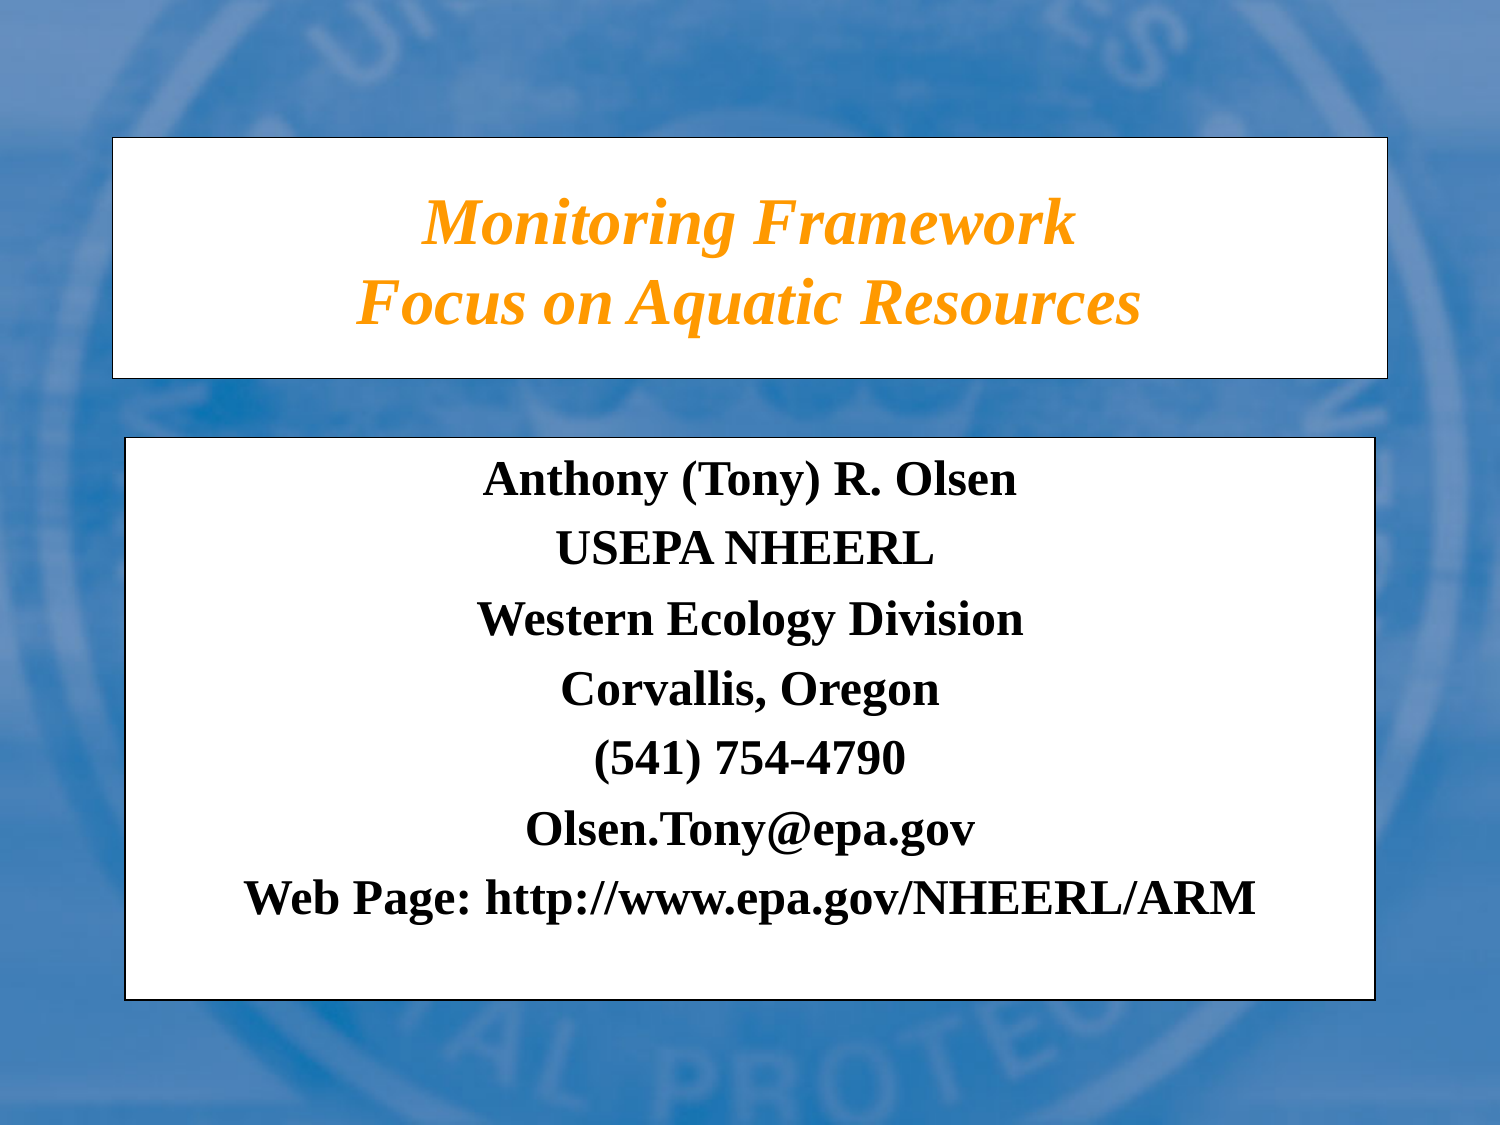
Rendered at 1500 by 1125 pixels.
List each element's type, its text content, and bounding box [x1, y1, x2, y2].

title Monitoring Framework Focus on Aquatic Resources [112, 137, 1388, 379]
picture [0, 0, 1500, 1125]
subtitle Anthony (Tony) R. Olsen USEPA NHEERL Western Ecology Division Corvallis, Oregon (541) 754-4790 Olsen.Tony@epa.gov Web Page: http://www.epa.gov/NHEERL/ARM [124, 437, 1376, 1001]
